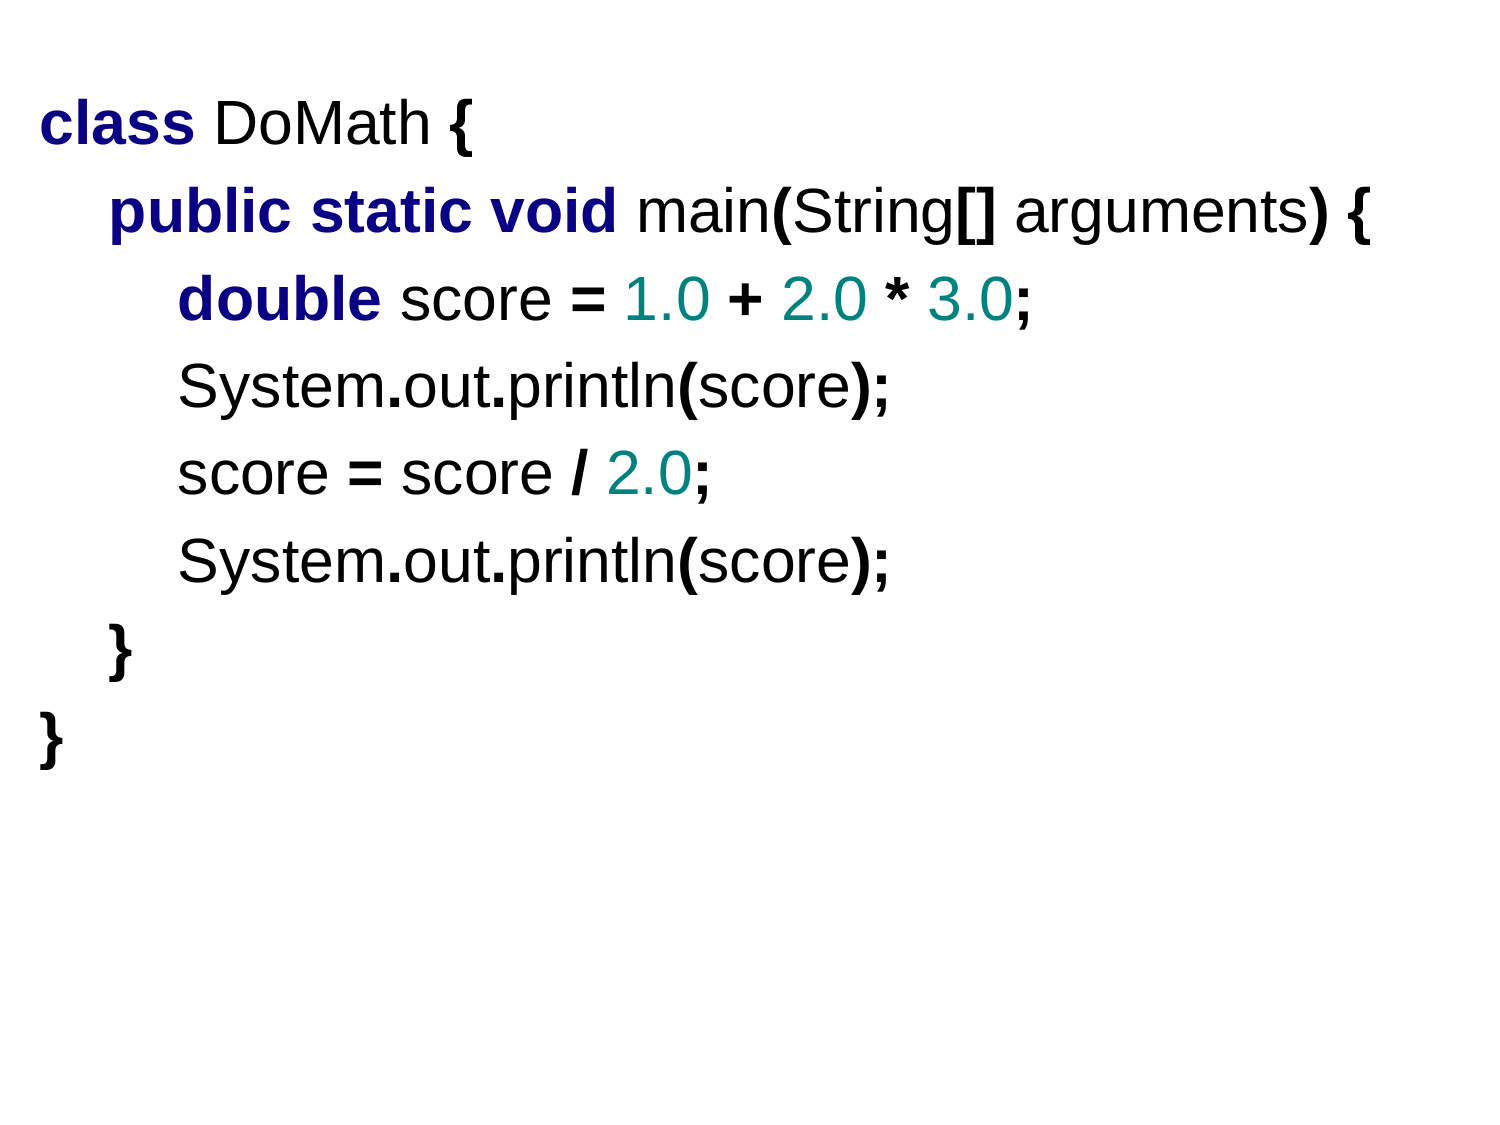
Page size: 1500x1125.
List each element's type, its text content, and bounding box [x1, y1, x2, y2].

list class DoMath { public static void main(String[] arguments) { double score = 1.0 + 2.0 * 3.0; System.out.println(score); score = score / 2.0; System.out.println(score); } } [24, 74, 1463, 938]
